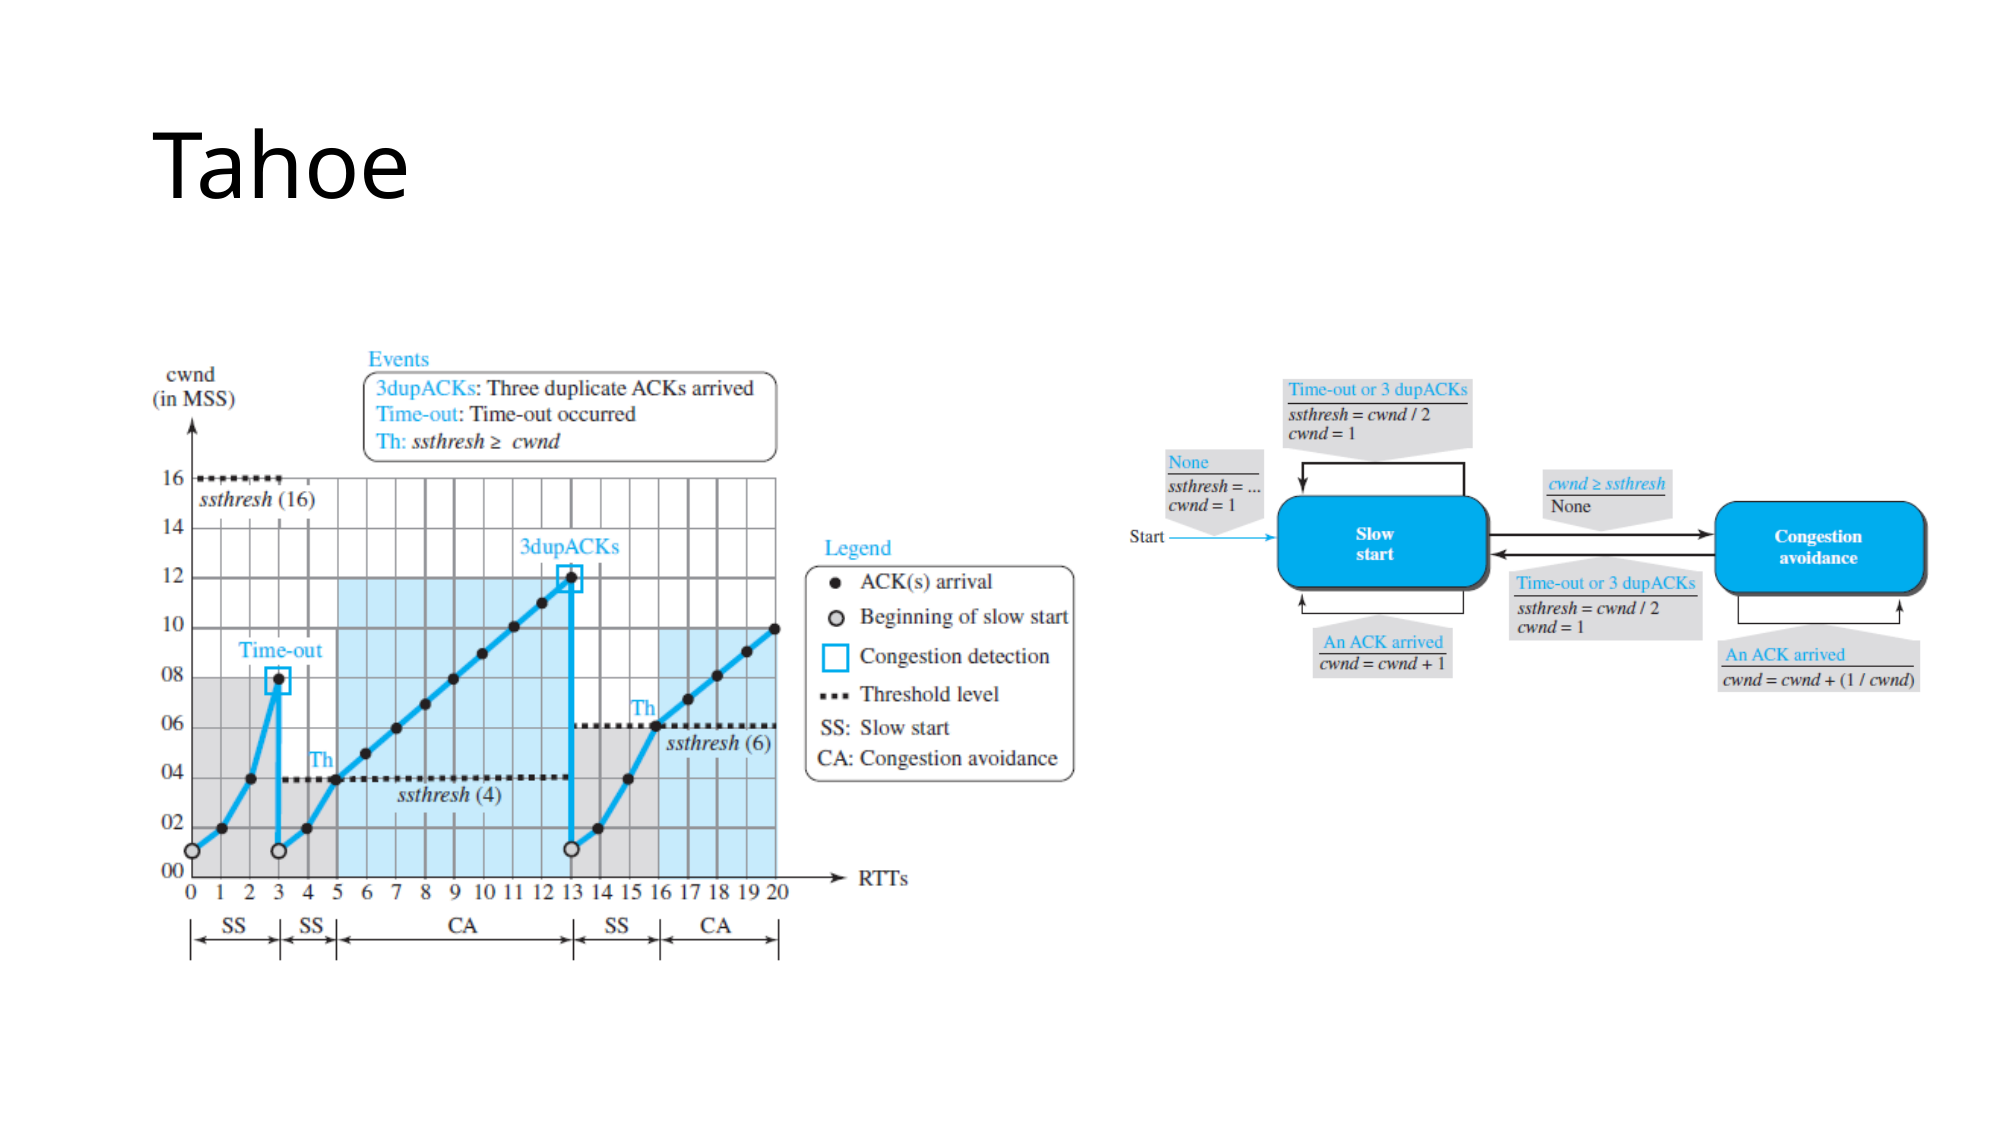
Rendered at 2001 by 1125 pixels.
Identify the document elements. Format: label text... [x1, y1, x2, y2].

title Tahoe [137, 59, 1863, 278]
picture [108, 324, 1949, 994]
